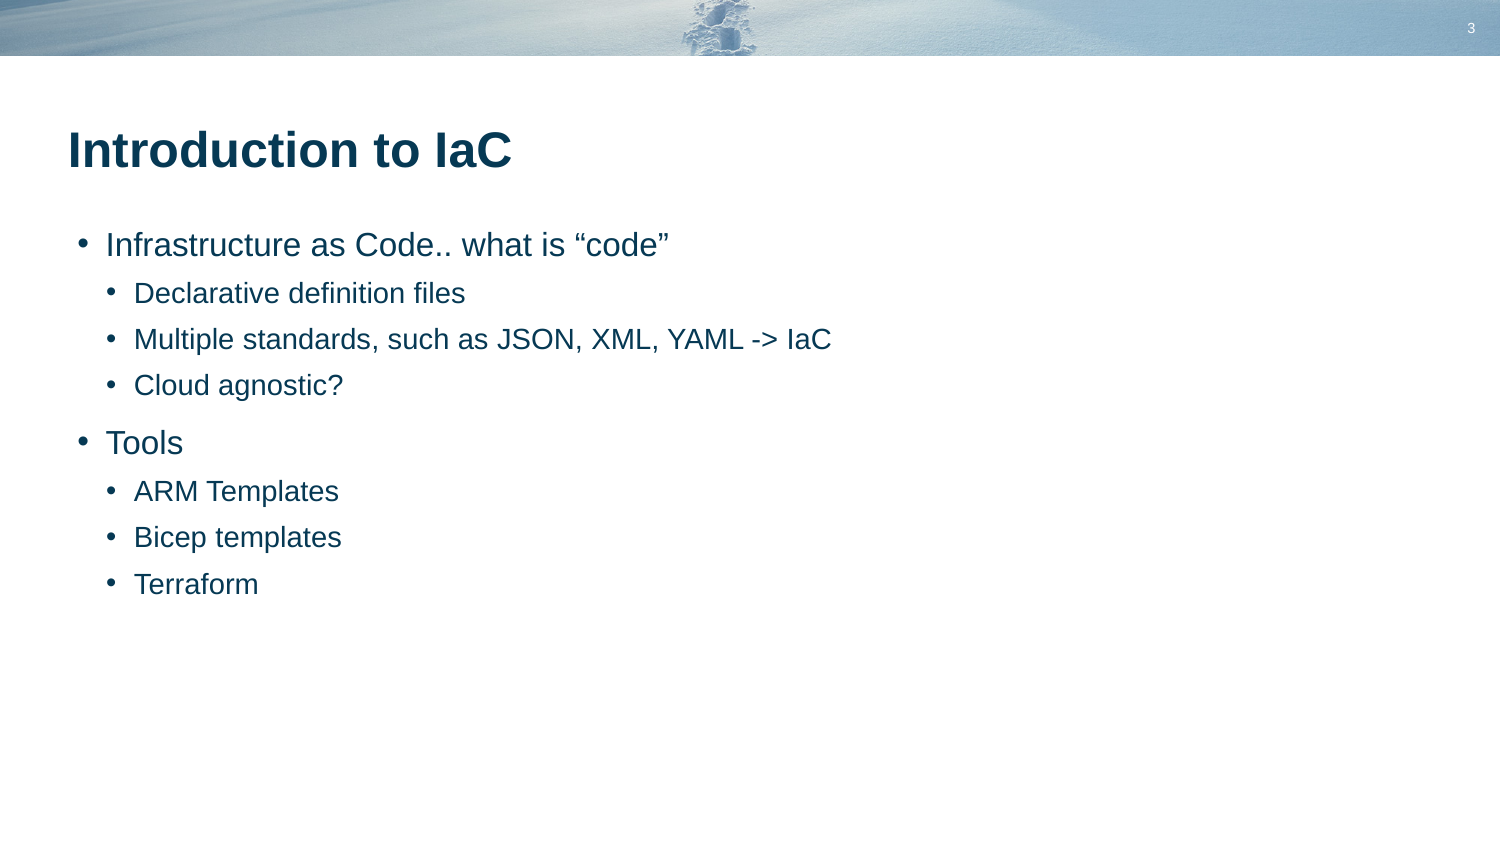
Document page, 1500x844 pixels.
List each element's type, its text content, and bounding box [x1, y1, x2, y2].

list Infrastructure as Code.. what is “code” Declarative definition files Multiple standards, such as JSON, XML, YAML -> IaC Cloud agnostic? Tools ARM Templates Bicep templates Terraform [77, 219, 1006, 660]
picture [0, 0, 1500, 56]
title Introduction to IaC [67, 124, 600, 243]
